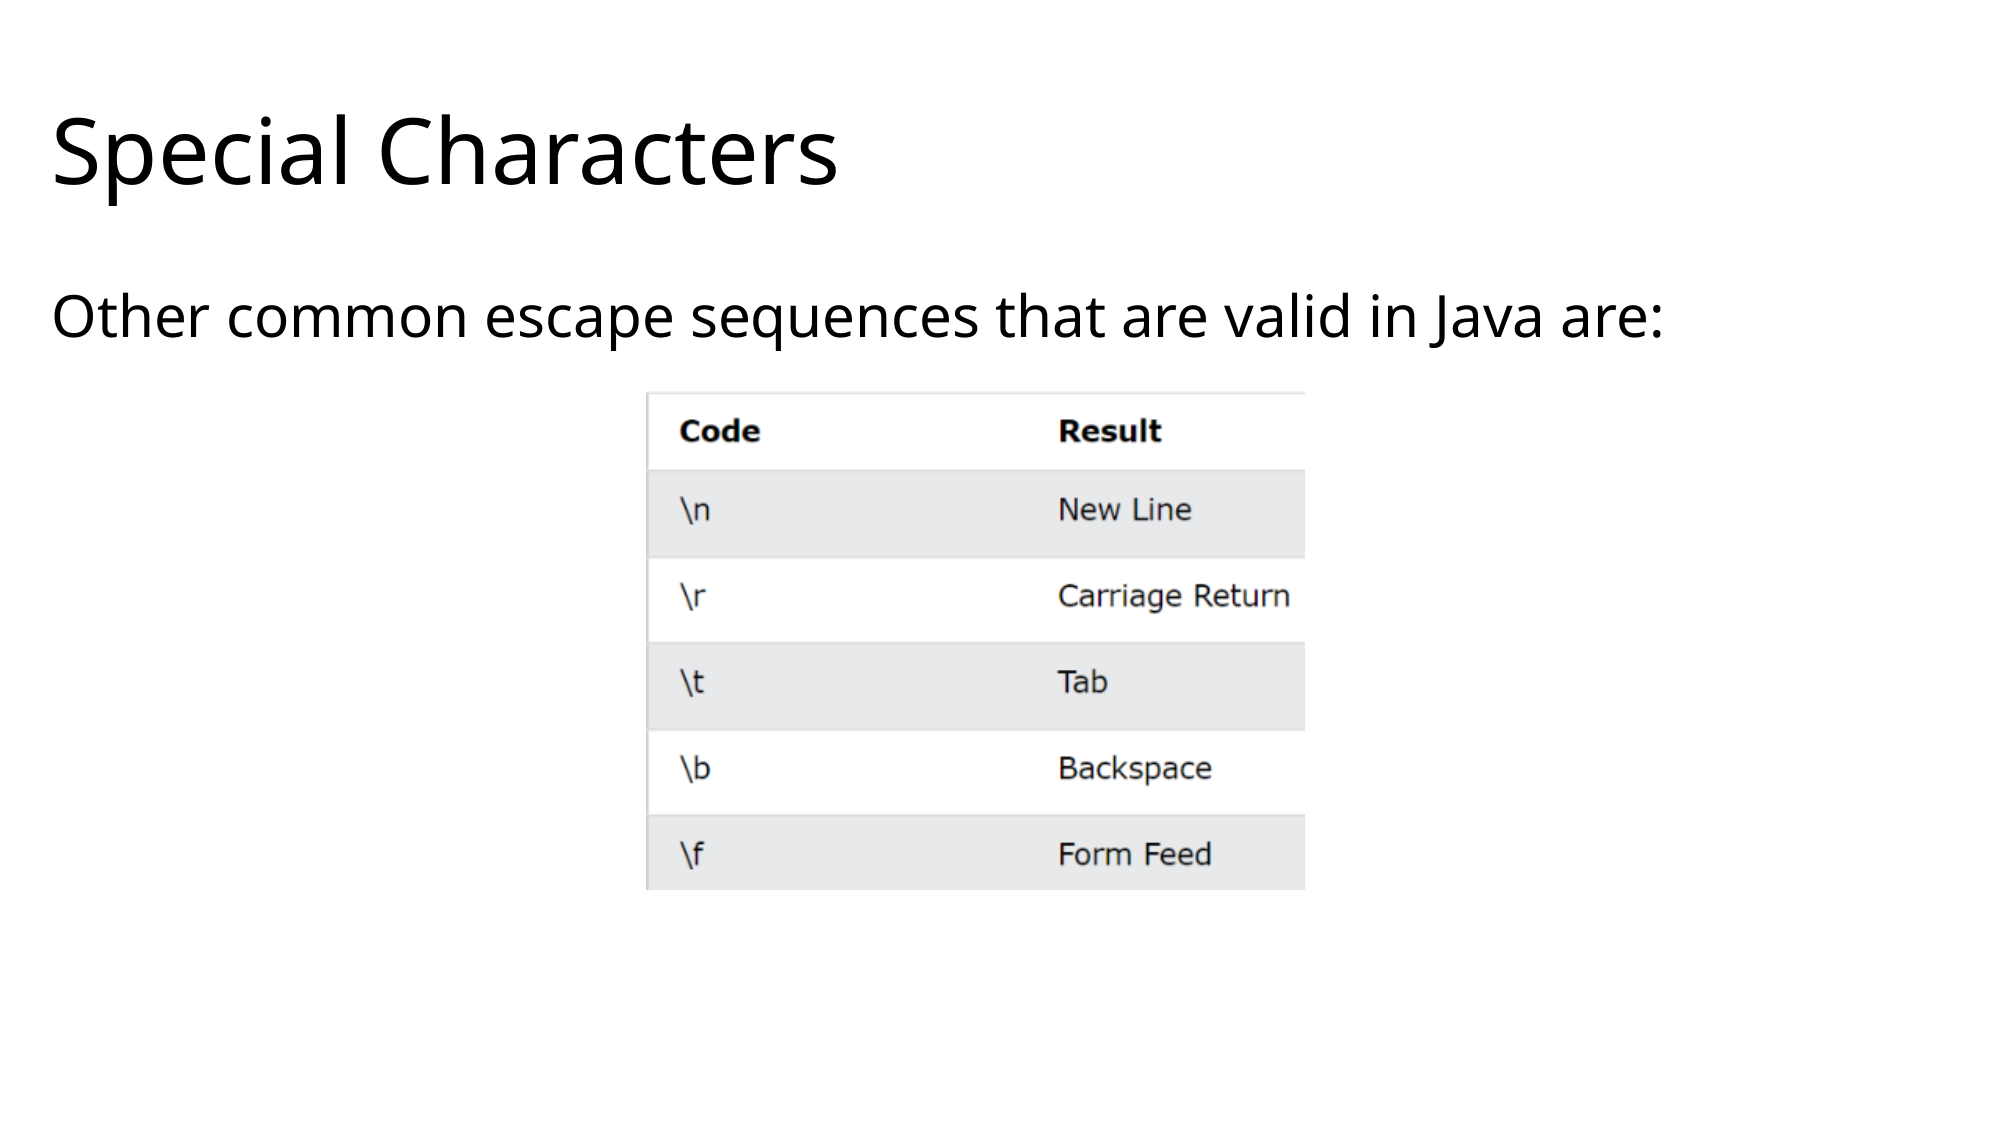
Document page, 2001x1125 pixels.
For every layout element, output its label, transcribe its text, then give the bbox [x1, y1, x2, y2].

picture [646, 390, 1305, 890]
title Special Characters [36, 76, 1762, 233]
list Other common escape sequences that are valid in Java are: [36, 279, 1964, 1001]
